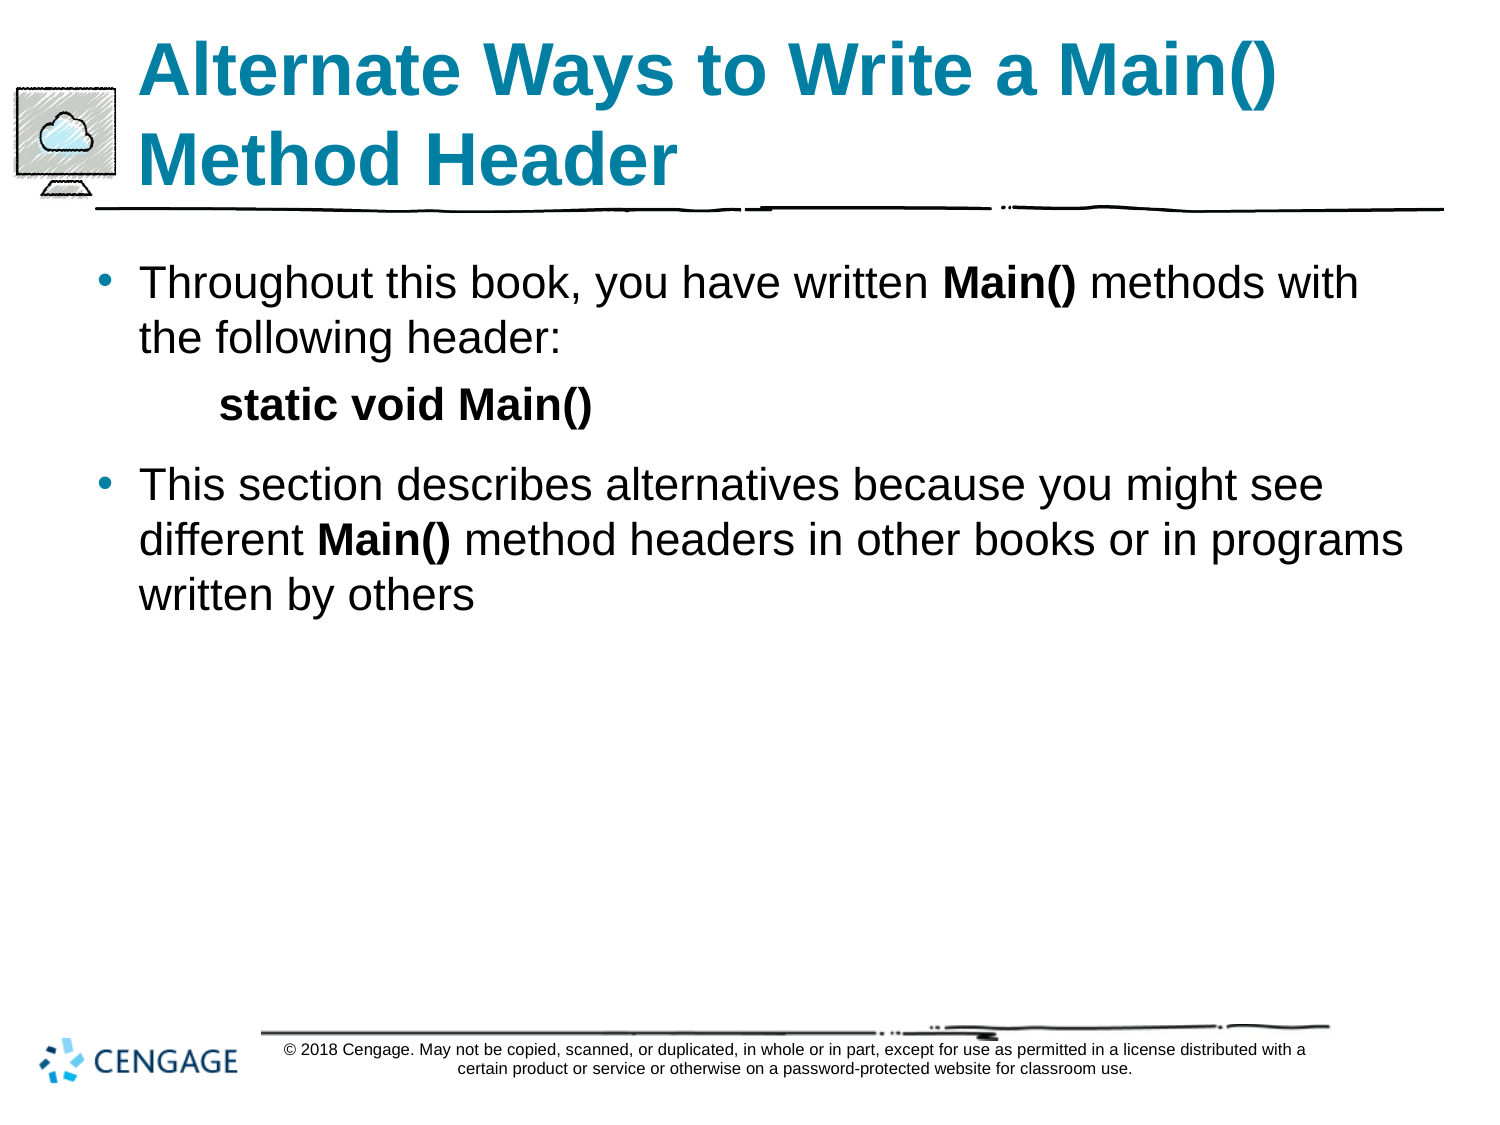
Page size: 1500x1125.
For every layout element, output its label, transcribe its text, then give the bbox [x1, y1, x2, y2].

title Alternate Ways to Write a Main() Method Header [137, 18, 1430, 200]
list Throughout this book, you have written Main() methods with the following header: static void Main() This section describes alternatives because you might see different Main() method headers in other books or in programs written by others [97, 252, 1430, 624]
picture [13, 86, 117, 201]
list © 2018 Cengage. May not be copied, scanned, or duplicated, in whole or in part, except for use as permitted in a license distributed with a certain product or service or otherwise on a password-protected website for classroom use. [261, 1040, 1331, 1089]
picture [95, 205, 1444, 213]
picture [261, 1024, 1331, 1040]
picture [19, 1024, 250, 1096]
